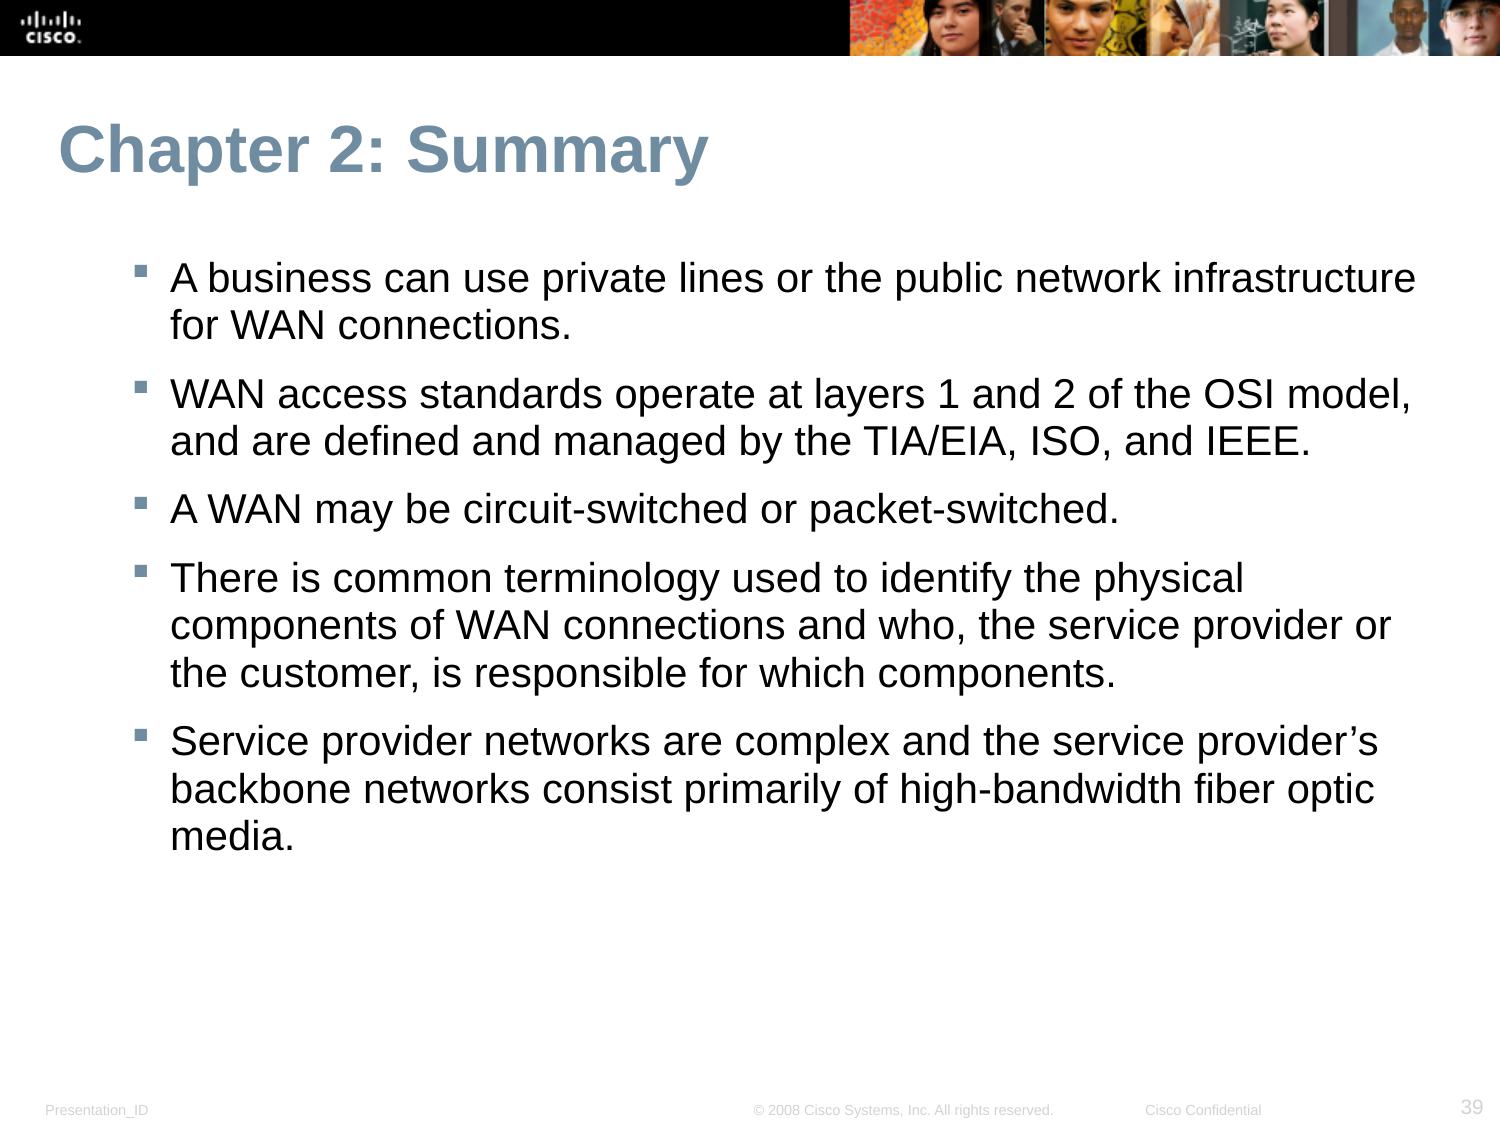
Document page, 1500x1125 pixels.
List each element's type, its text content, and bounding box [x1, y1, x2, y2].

title Chapter 2: Summary [44, 55, 1382, 194]
list A business can use private lines or the public network infrastructure for WAN connections. WAN access standards operate at layers 1 and 2 of the OSI model, and are defined and managed by the TIA/EIA, ISO, and IEEE. A WAN may be circuit-switched or packet-switched. There is common terminology used to identify the physical components of WAN connections and who, the service provider or the customer, is responsible for which components. Service provider networks are complex and the service provider’s backbone networks consist primarily of high-bandwidth fiber optic media. [117, 247, 1453, 976]
picture [0, 0, 1500, 56]
